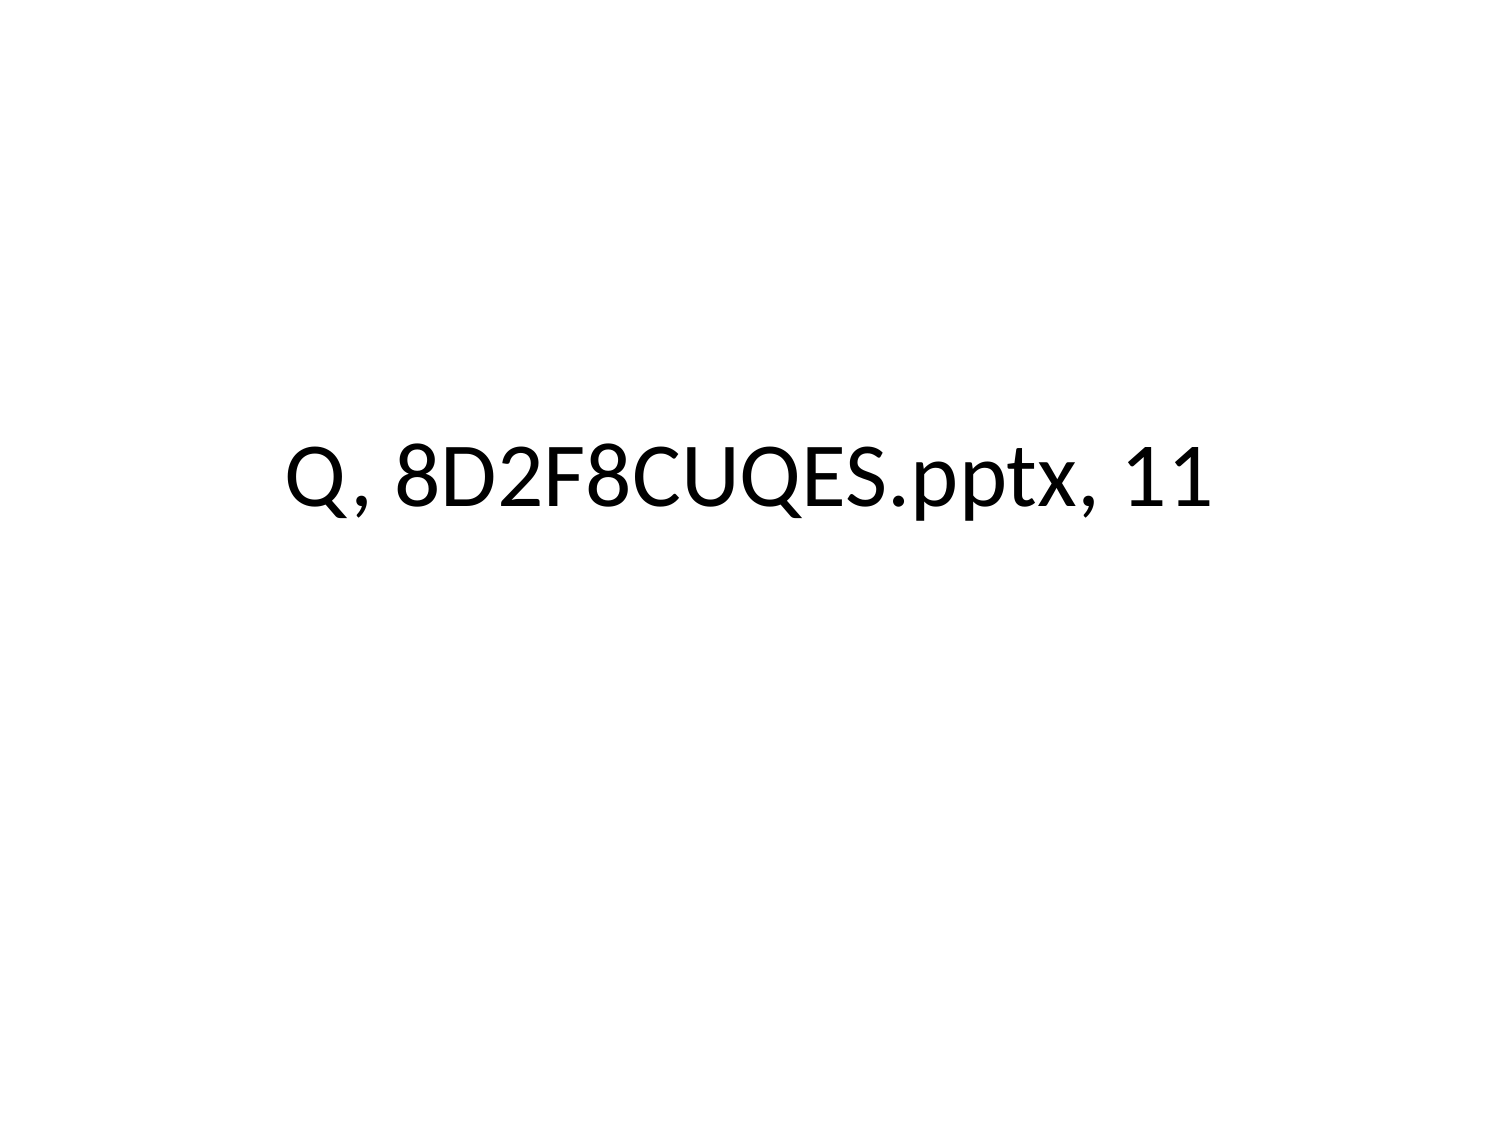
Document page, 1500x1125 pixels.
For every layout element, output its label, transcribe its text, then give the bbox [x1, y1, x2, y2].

title Q, 8D2F8CUQES.pptx, 11 [112, 349, 1388, 591]
